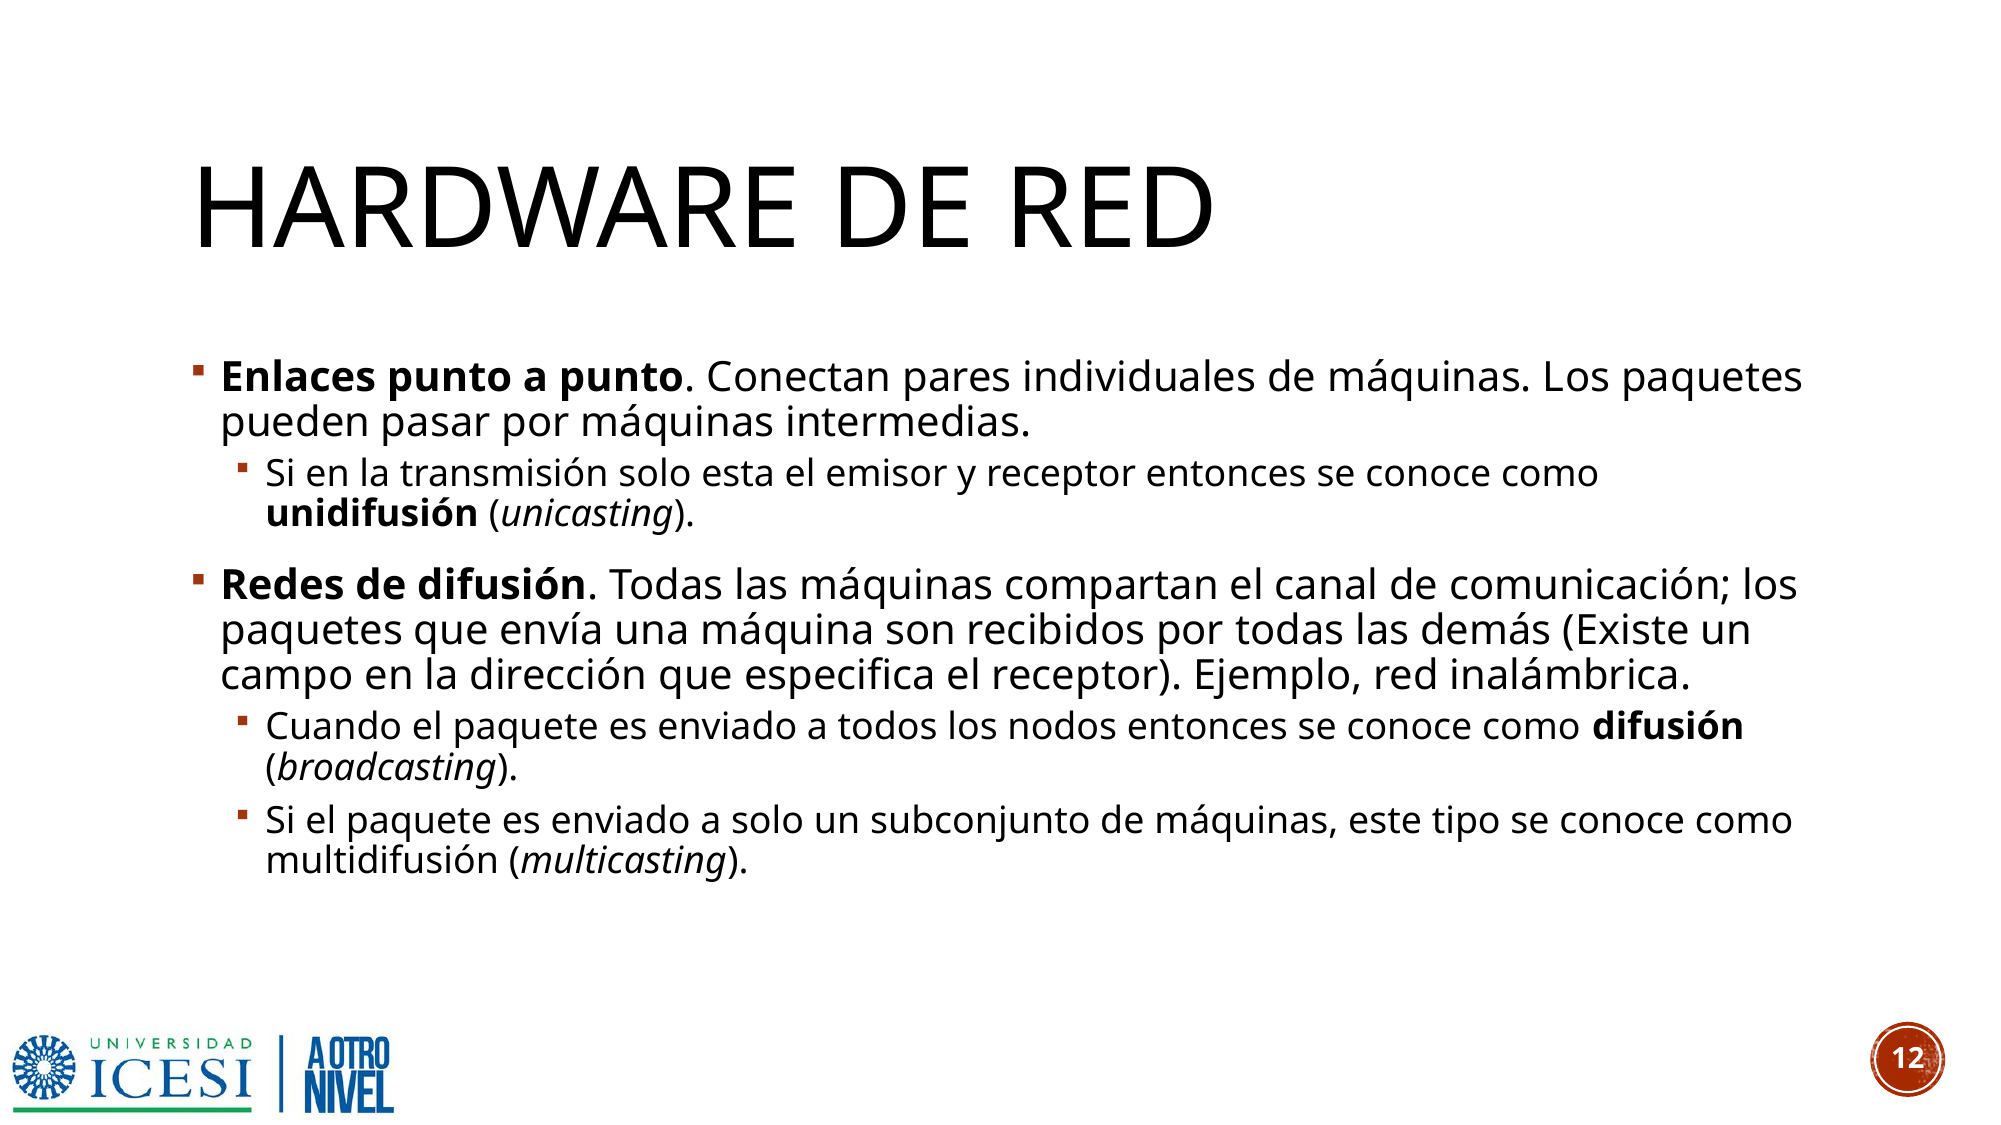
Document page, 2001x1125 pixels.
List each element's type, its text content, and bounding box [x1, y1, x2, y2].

picture [0, 1013, 400, 1125]
list Enlaces punto a punto. Conectan pares individuales de máquinas. Los paquetes pueden pasar por máquinas intermedias. Si en la transmisión solo esta el emisor y receptor entonces se conoce como unidifusión (unicasting). Redes de difusión. Todas las máquinas compartan el canal de comunicación; los paquetes que envía una máquina son recibidos por todas las demás (Existe un campo en la dirección que especifica el receptor). Ejemplo, red inalámbrica. Cuando el paquete es enviado a todos los nodos entonces se conoce como difusión (broadcasting). Si el paquete es enviado a solo un subconjunto de máquinas, este tipo se conoce como multidifusión (multicasting). [175, 348, 1826, 1013]
title Hardware de red [175, 79, 1826, 344]
slide_number 12 [1855, 1028, 1961, 1089]
